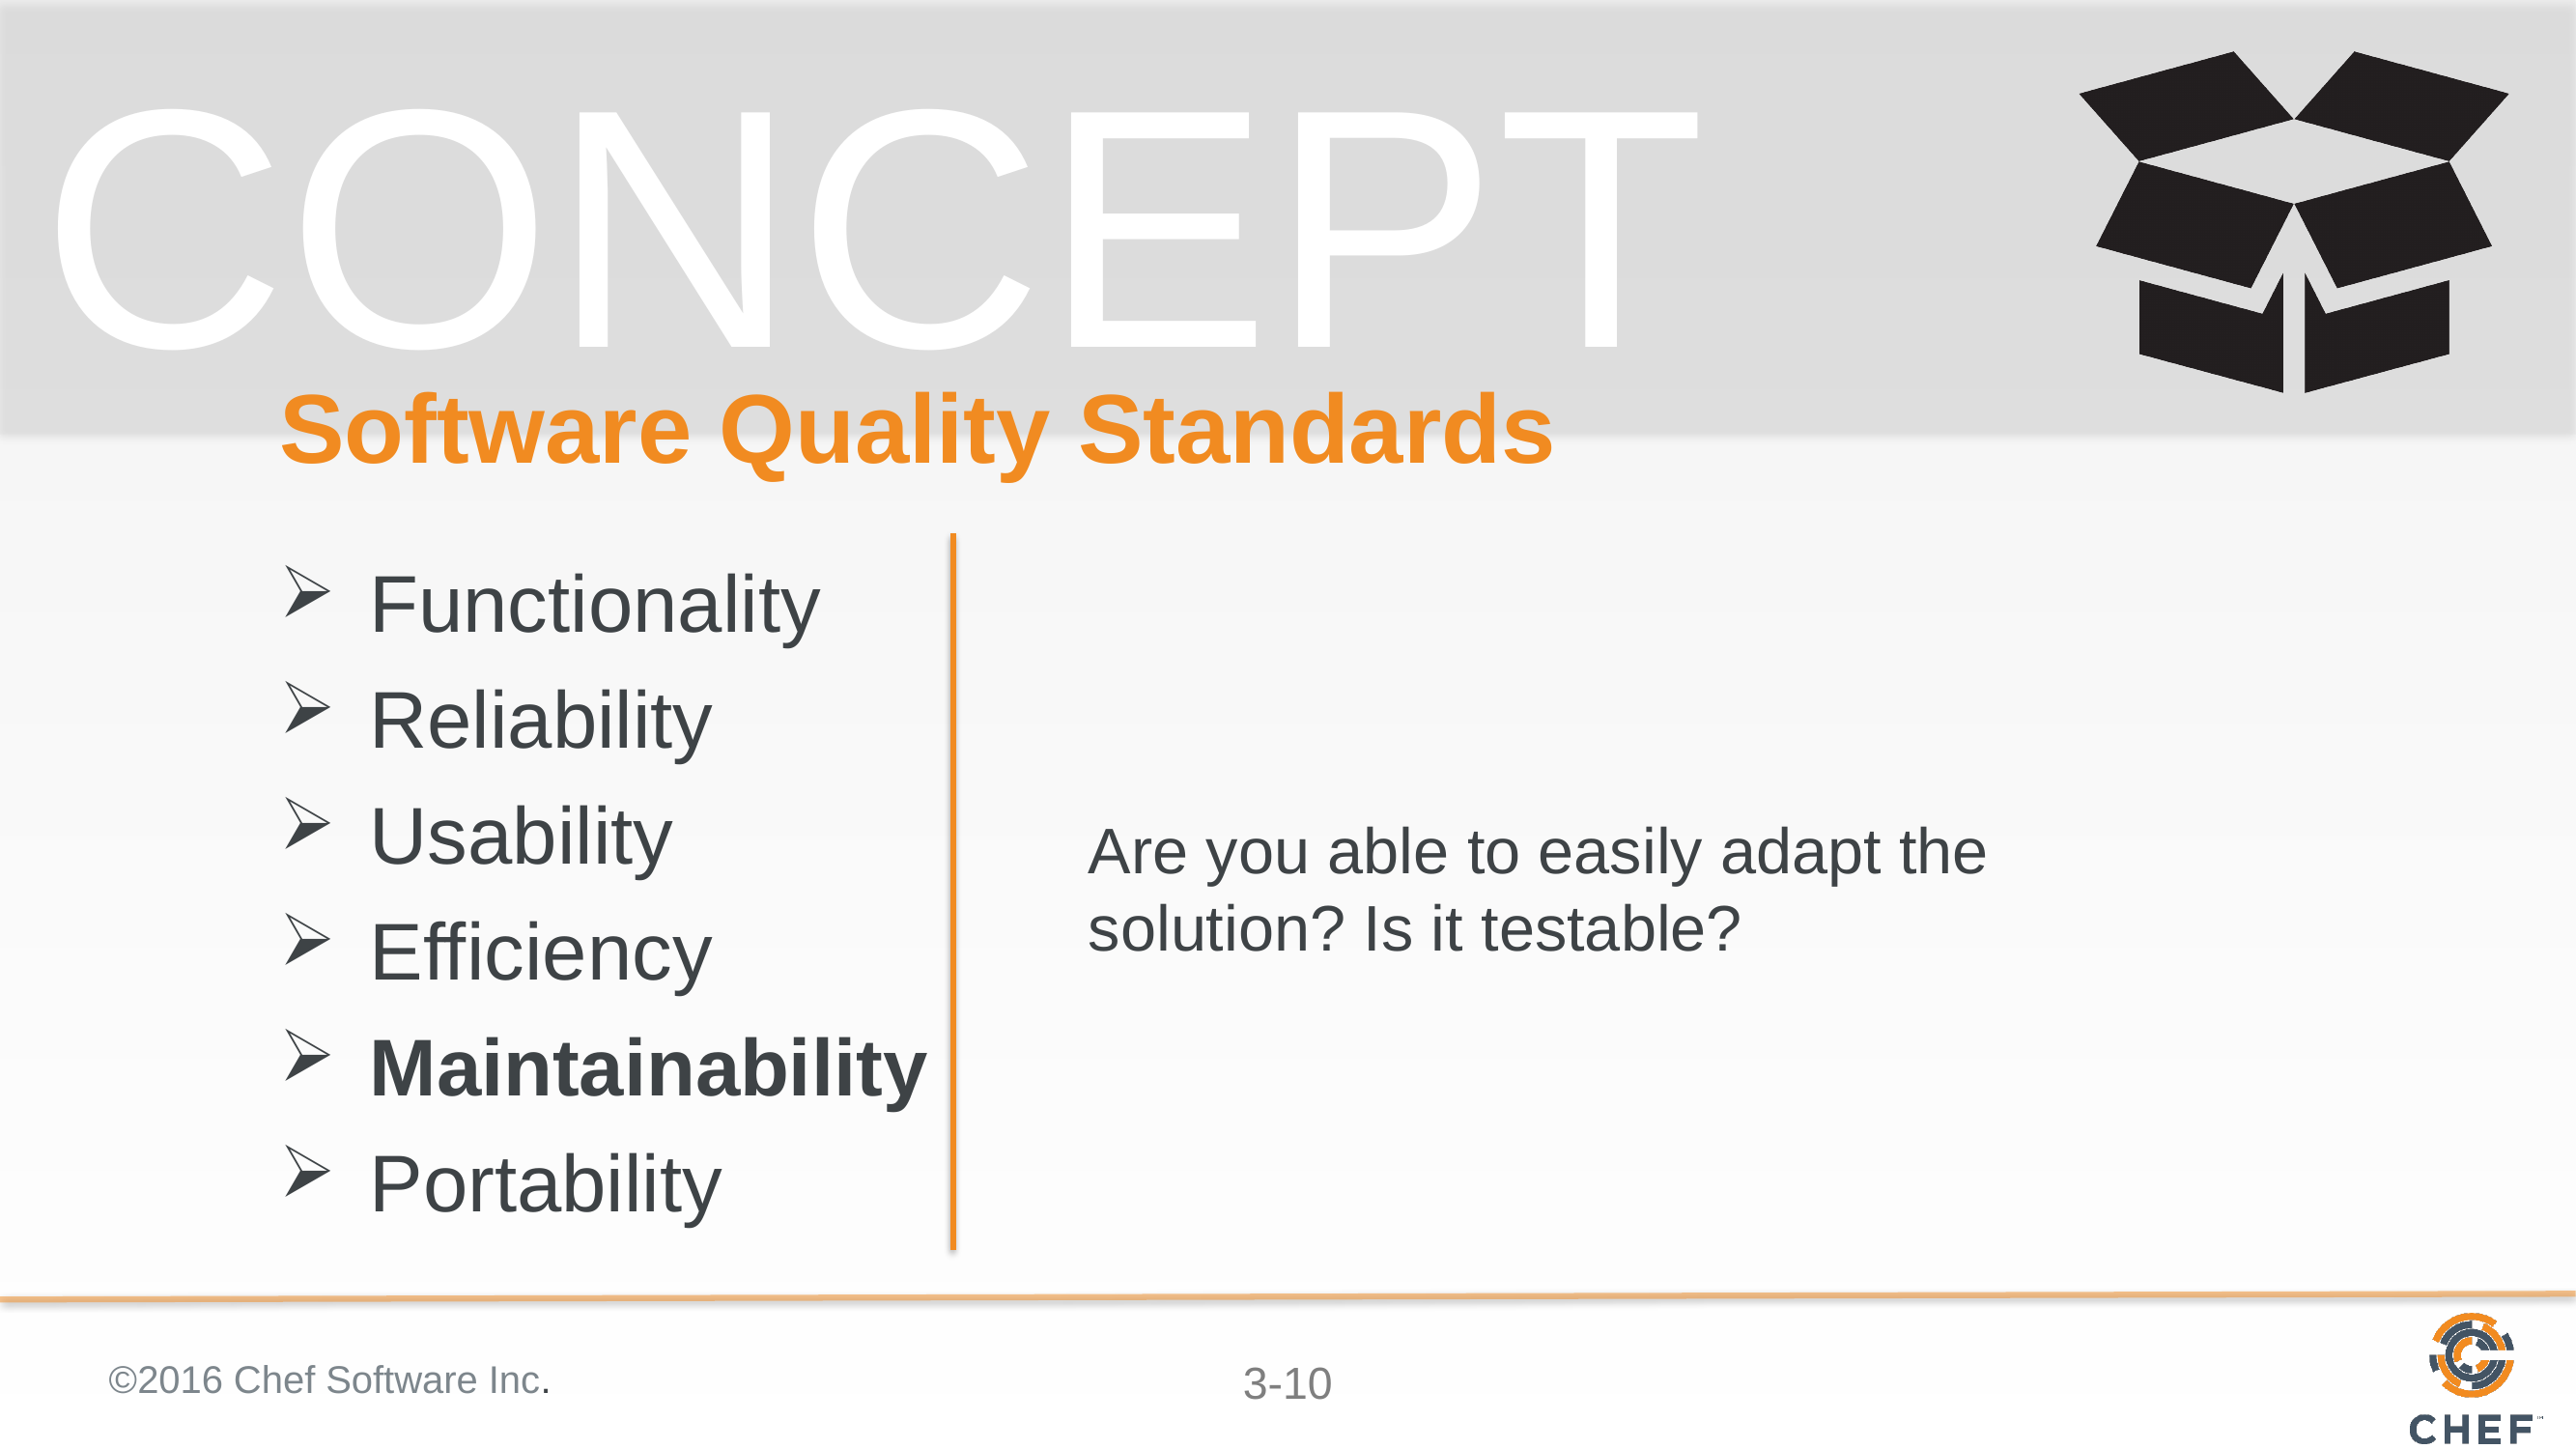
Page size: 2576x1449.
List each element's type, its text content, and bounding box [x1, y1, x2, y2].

title Software Quality Standards [265, 363, 2217, 499]
text_box Functionality Reliability Usability Efficiency Maintainability Portability [265, 518, 953, 1261]
picture [2399, 1297, 2551, 1449]
text_box Are you able to easily adapt the solution? Is it testable? [1073, 518, 2159, 1256]
picture [2079, 51, 2509, 399]
